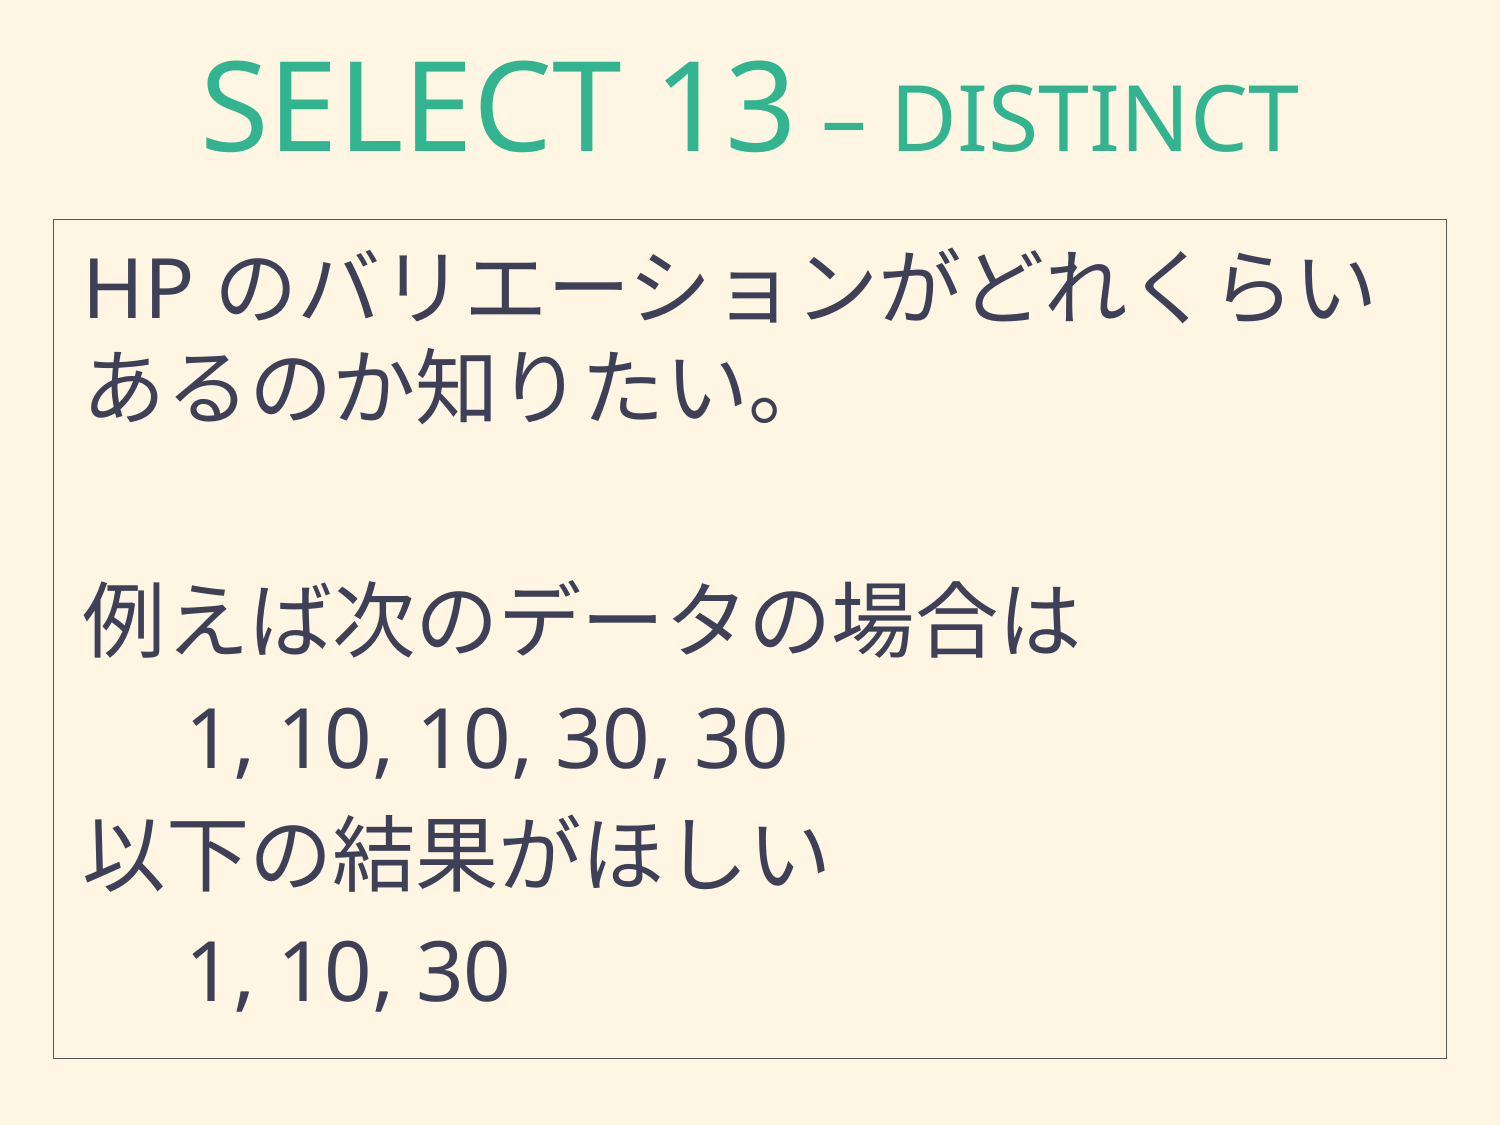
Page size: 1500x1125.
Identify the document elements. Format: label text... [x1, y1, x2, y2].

text_box HPのバリエーションがどれくらいあるのか知りたい。 例えば次のデータの場合は 1, 10, 10, 30, 30 以下の結果がほしい 1, 10, 30 [53, 219, 1447, 1059]
title SELECT 13 – DISTINCT [75, 7, 1425, 195]
